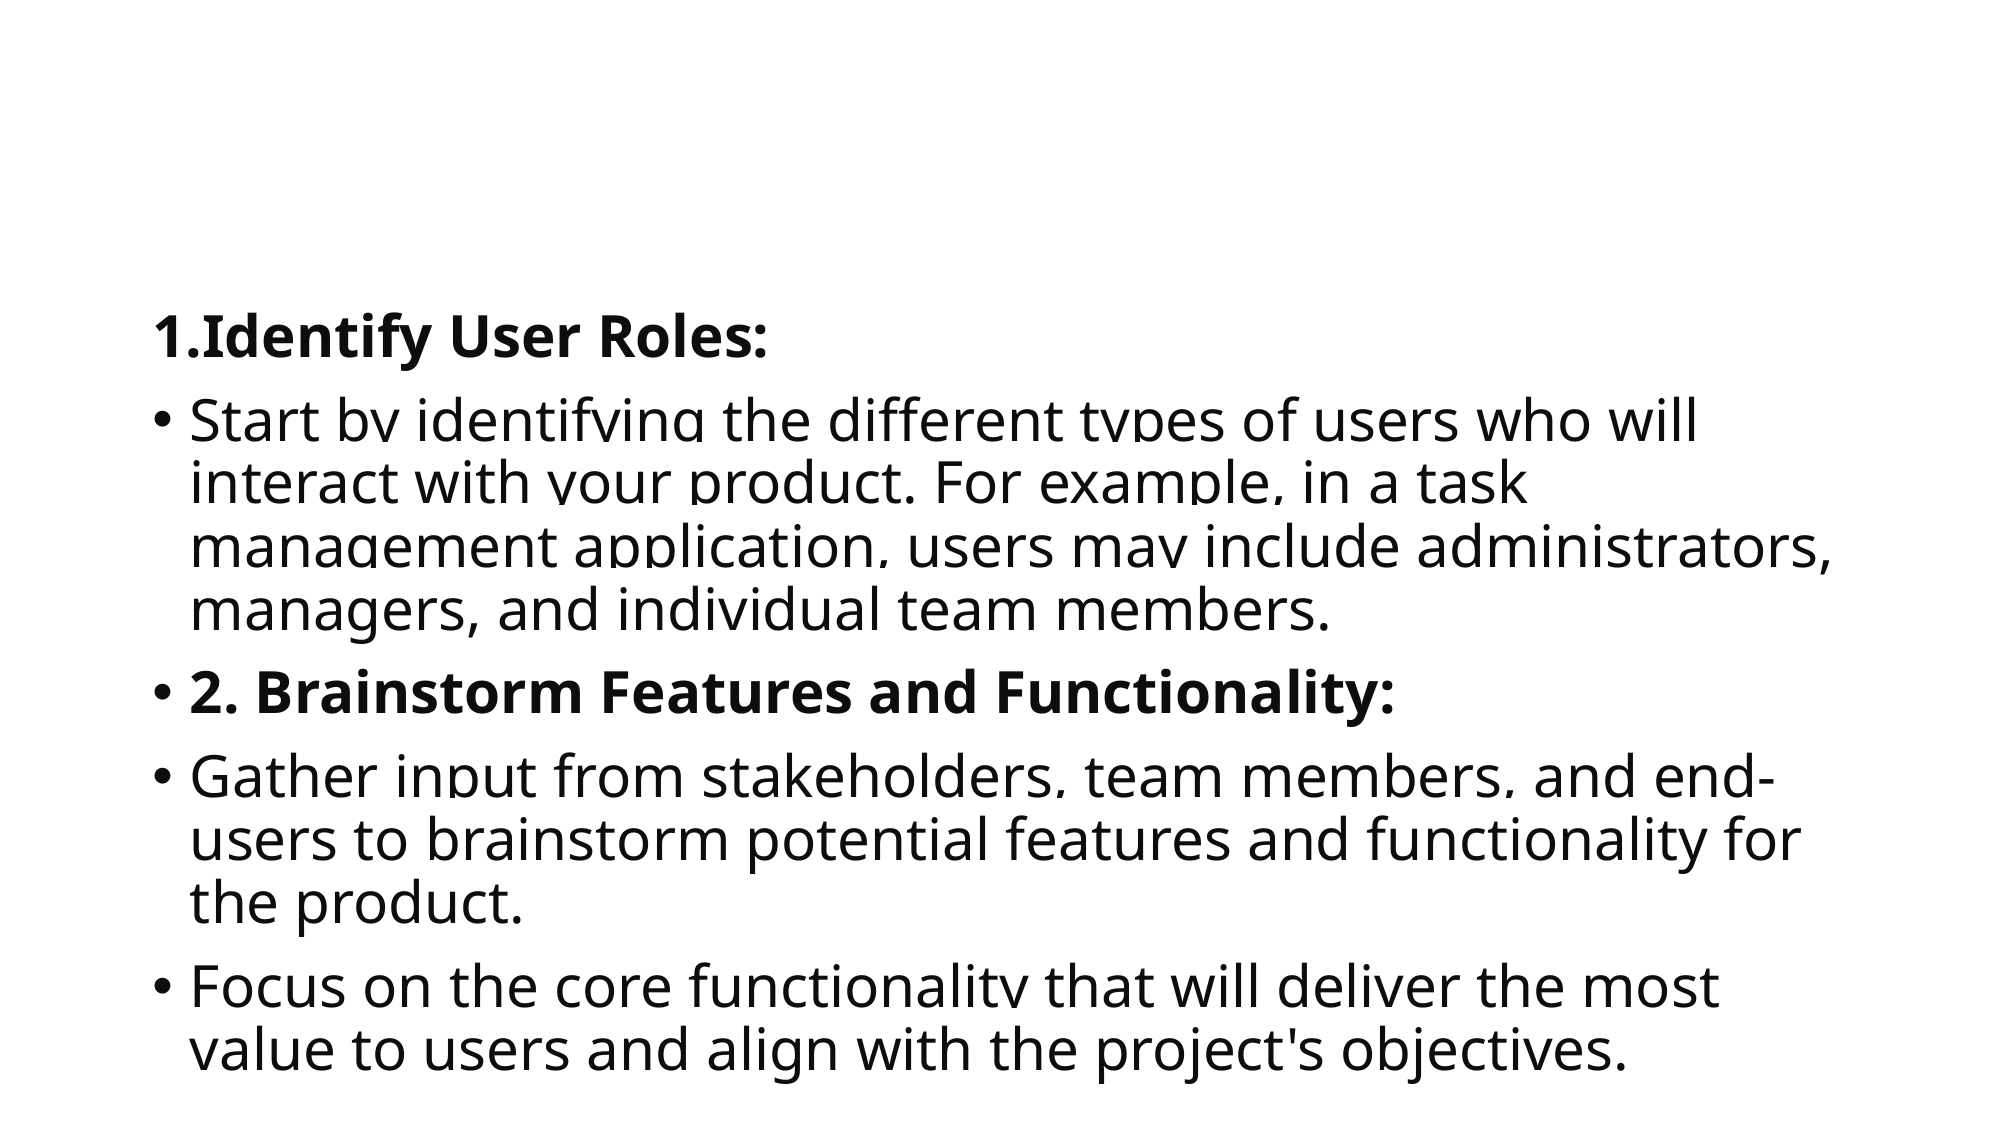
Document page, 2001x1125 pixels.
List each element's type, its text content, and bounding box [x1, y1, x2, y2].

list 1.Identify User Roles: Start by identifying the different types of users who will interact with your product. For example, in a task management application, users may include administrators, managers, and individual team members. 2. Brainstorm Features and Functionality: Gather input from stakeholders, team members, and end-users to brainstorm potential features and functionality for the product. Focus on the core functionality that will deliver the most value to users and align with the project's objectives. [137, 299, 1863, 1014]
